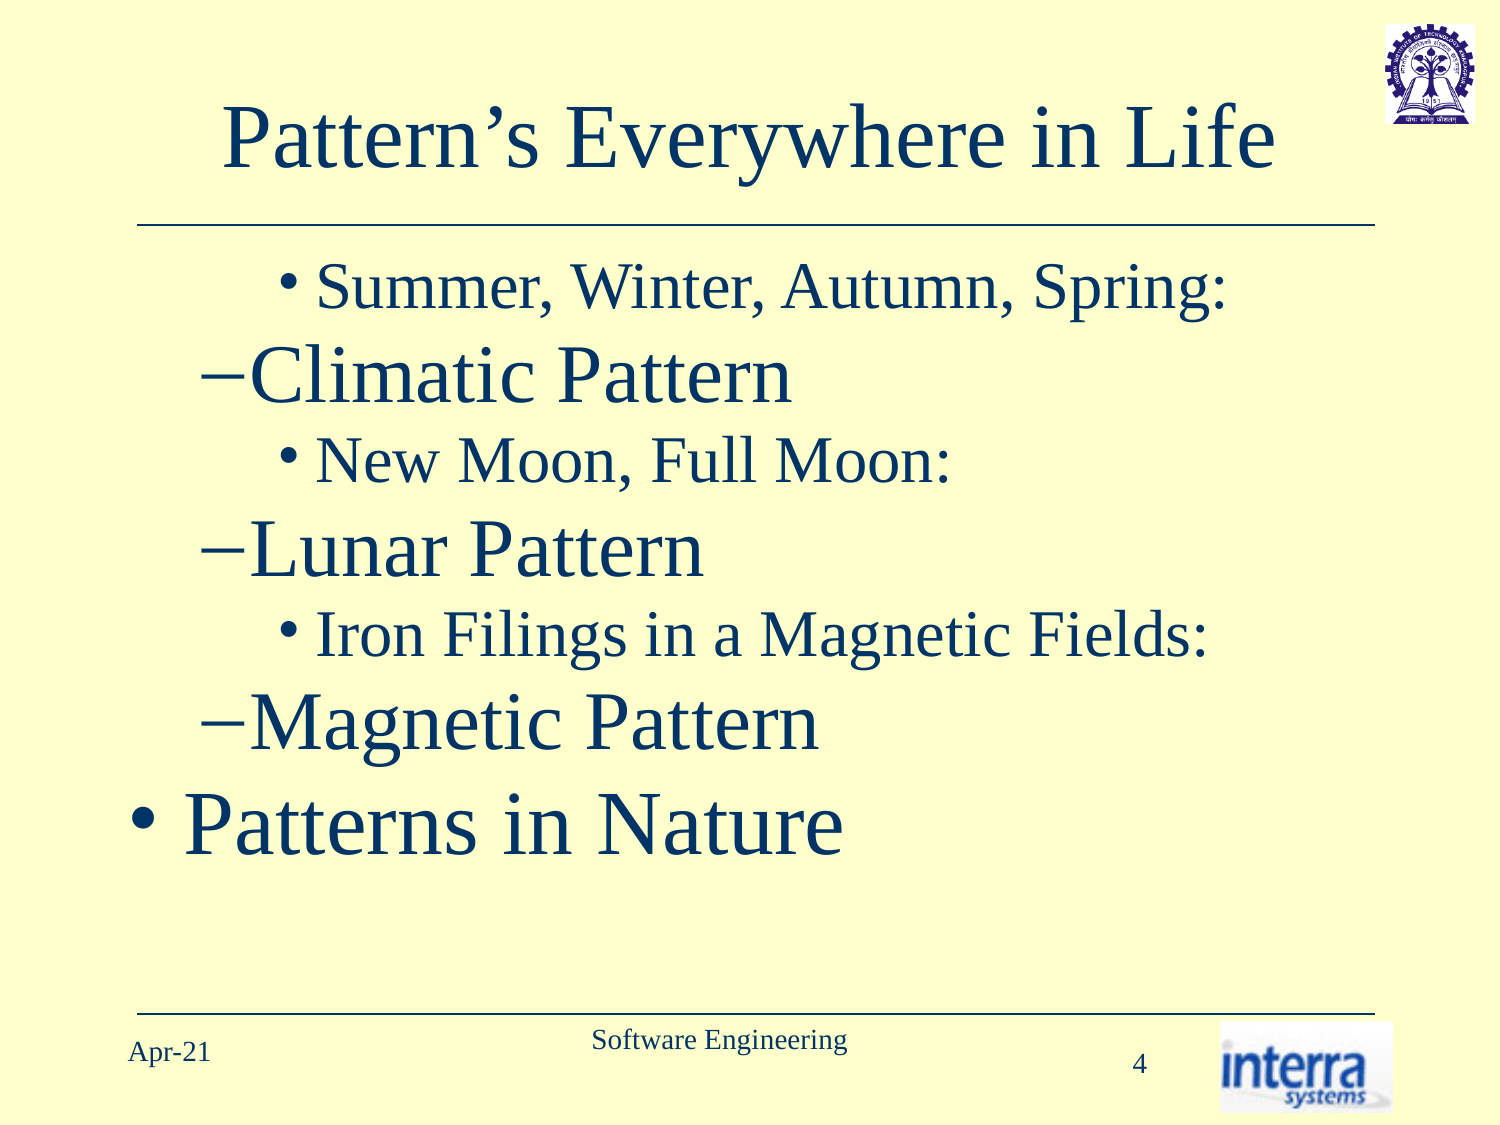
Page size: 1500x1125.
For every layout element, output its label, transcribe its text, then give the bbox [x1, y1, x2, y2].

text_box Software Engineering [349, 1013, 1090, 1125]
picture [1220, 1021, 1393, 1113]
list Summer, Winter, Autumn, Spring: Climatic Pattern New Moon, Full Moon: Lunar Pattern Iron Filings in a Magnetic Fields: Magnetic Pattern Patterns in Nature [112, 249, 1388, 1000]
title Pattern’s Everywhere in Life [112, 37, 1388, 225]
picture [1385, 24, 1475, 124]
text_box Apr-21 [112, 1024, 307, 1100]
